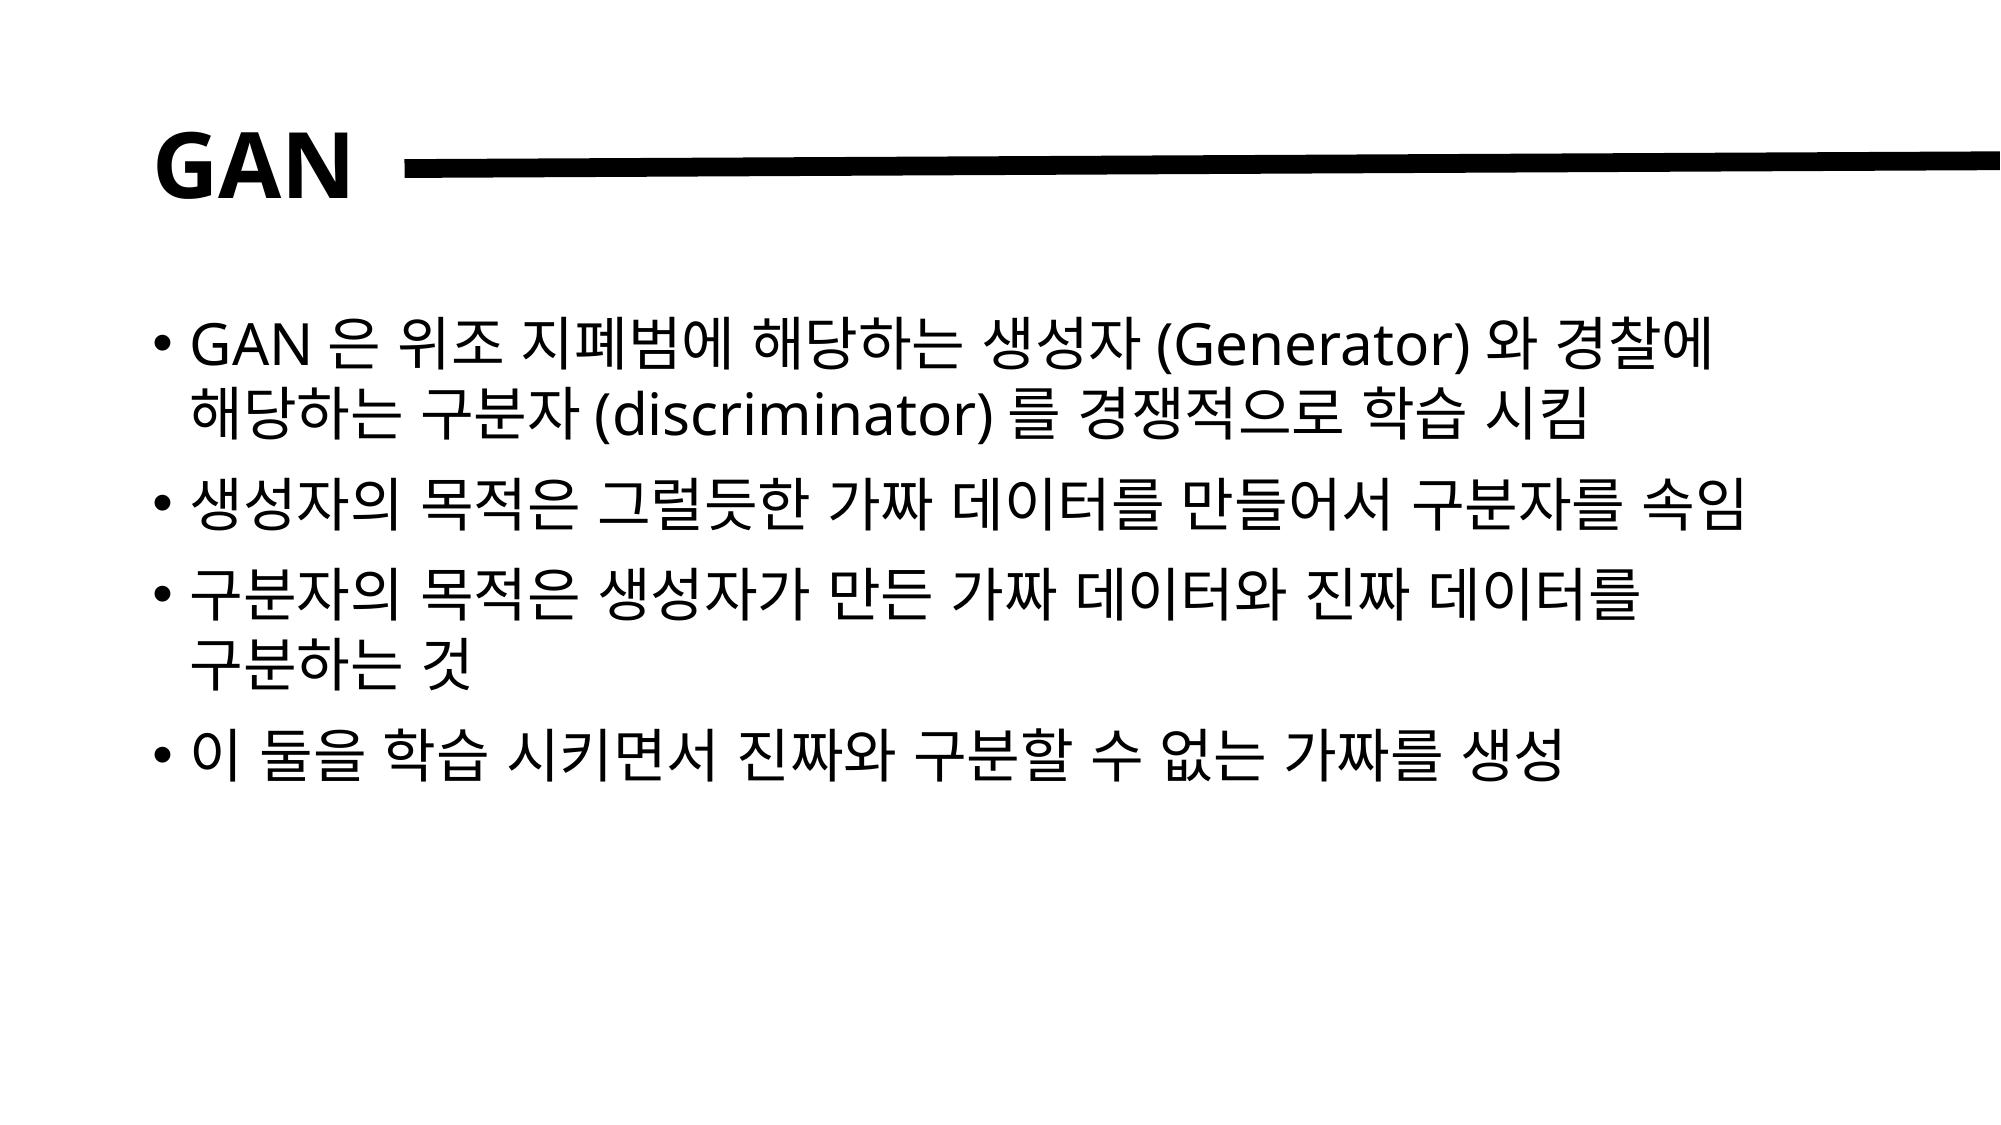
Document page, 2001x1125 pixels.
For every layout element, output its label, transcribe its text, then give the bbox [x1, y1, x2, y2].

list GAN은 위조 지폐범에 해당하는 생성자(Generator)와 경찰에 해당하는 구분자(discriminator)를 경쟁적으로 학습 시킴 생성자의 목적은 그럴듯한 가짜 데이터를 만들어서 구분자를 속임 구분자의 목적은 생성자가 만든 가짜 데이터와 진짜 데이터를 구분하는 것 이 둘을 학습 시키면서 진짜와 구분할 수 없는 가짜를 생성 [137, 299, 1863, 1014]
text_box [404, 160, 2000, 169]
title GAN [137, 59, 405, 278]
